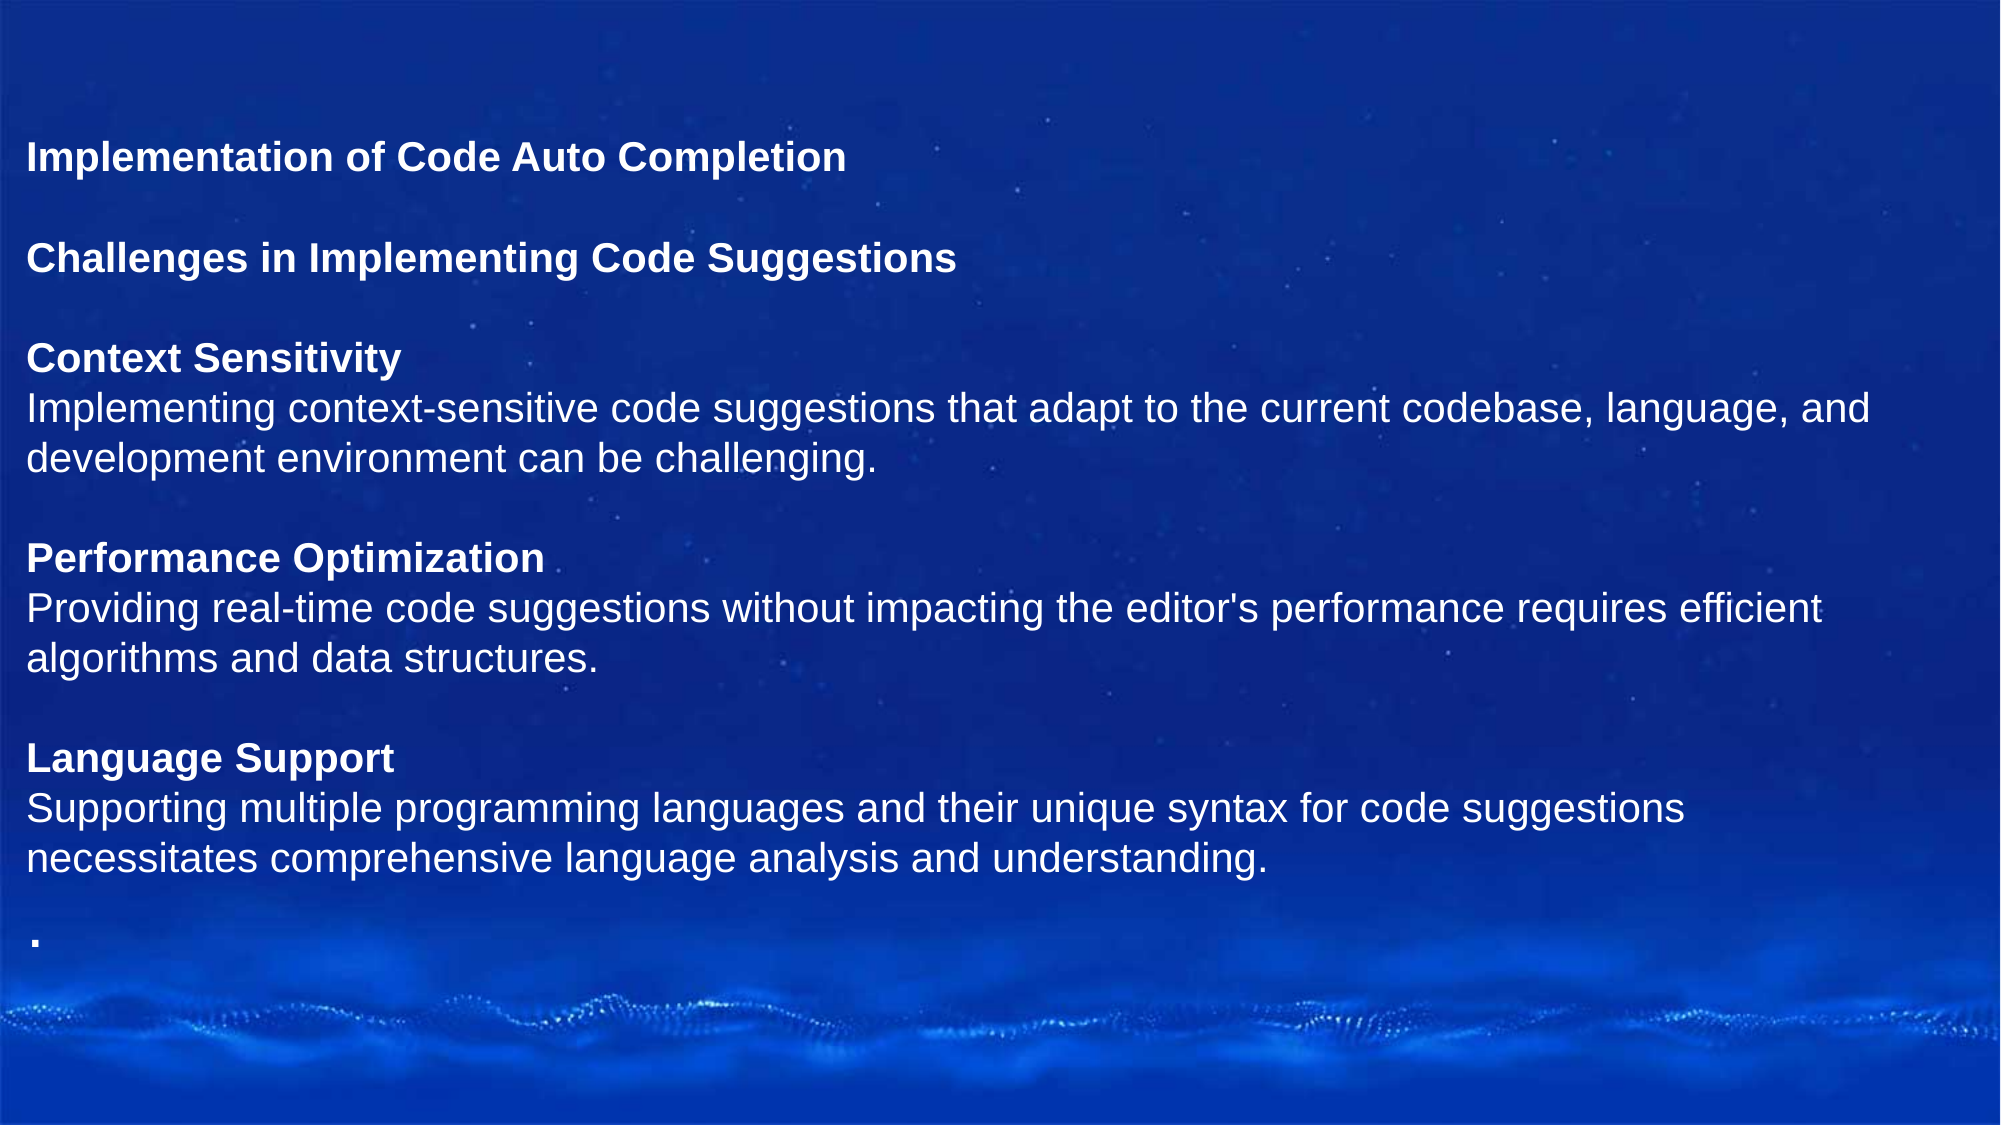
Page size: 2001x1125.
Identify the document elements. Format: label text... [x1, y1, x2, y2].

picture [0, 0, 2001, 1125]
text_box Implementation of Code Auto Completion Challenges in Implementing Code Suggestions Context Sensitivity Implementing context-sensitive code suggestions that adapt to the current codebase, language, and development environment can be challenging. Performance Optimization Providing real-time code suggestions without impacting the editor's performance requires efficient algorithms and data structures. Language Support Supporting multiple programming languages and their unique syntax for code suggestions necessitates comprehensive language analysis and understanding. . [11, 122, 1933, 1048]
